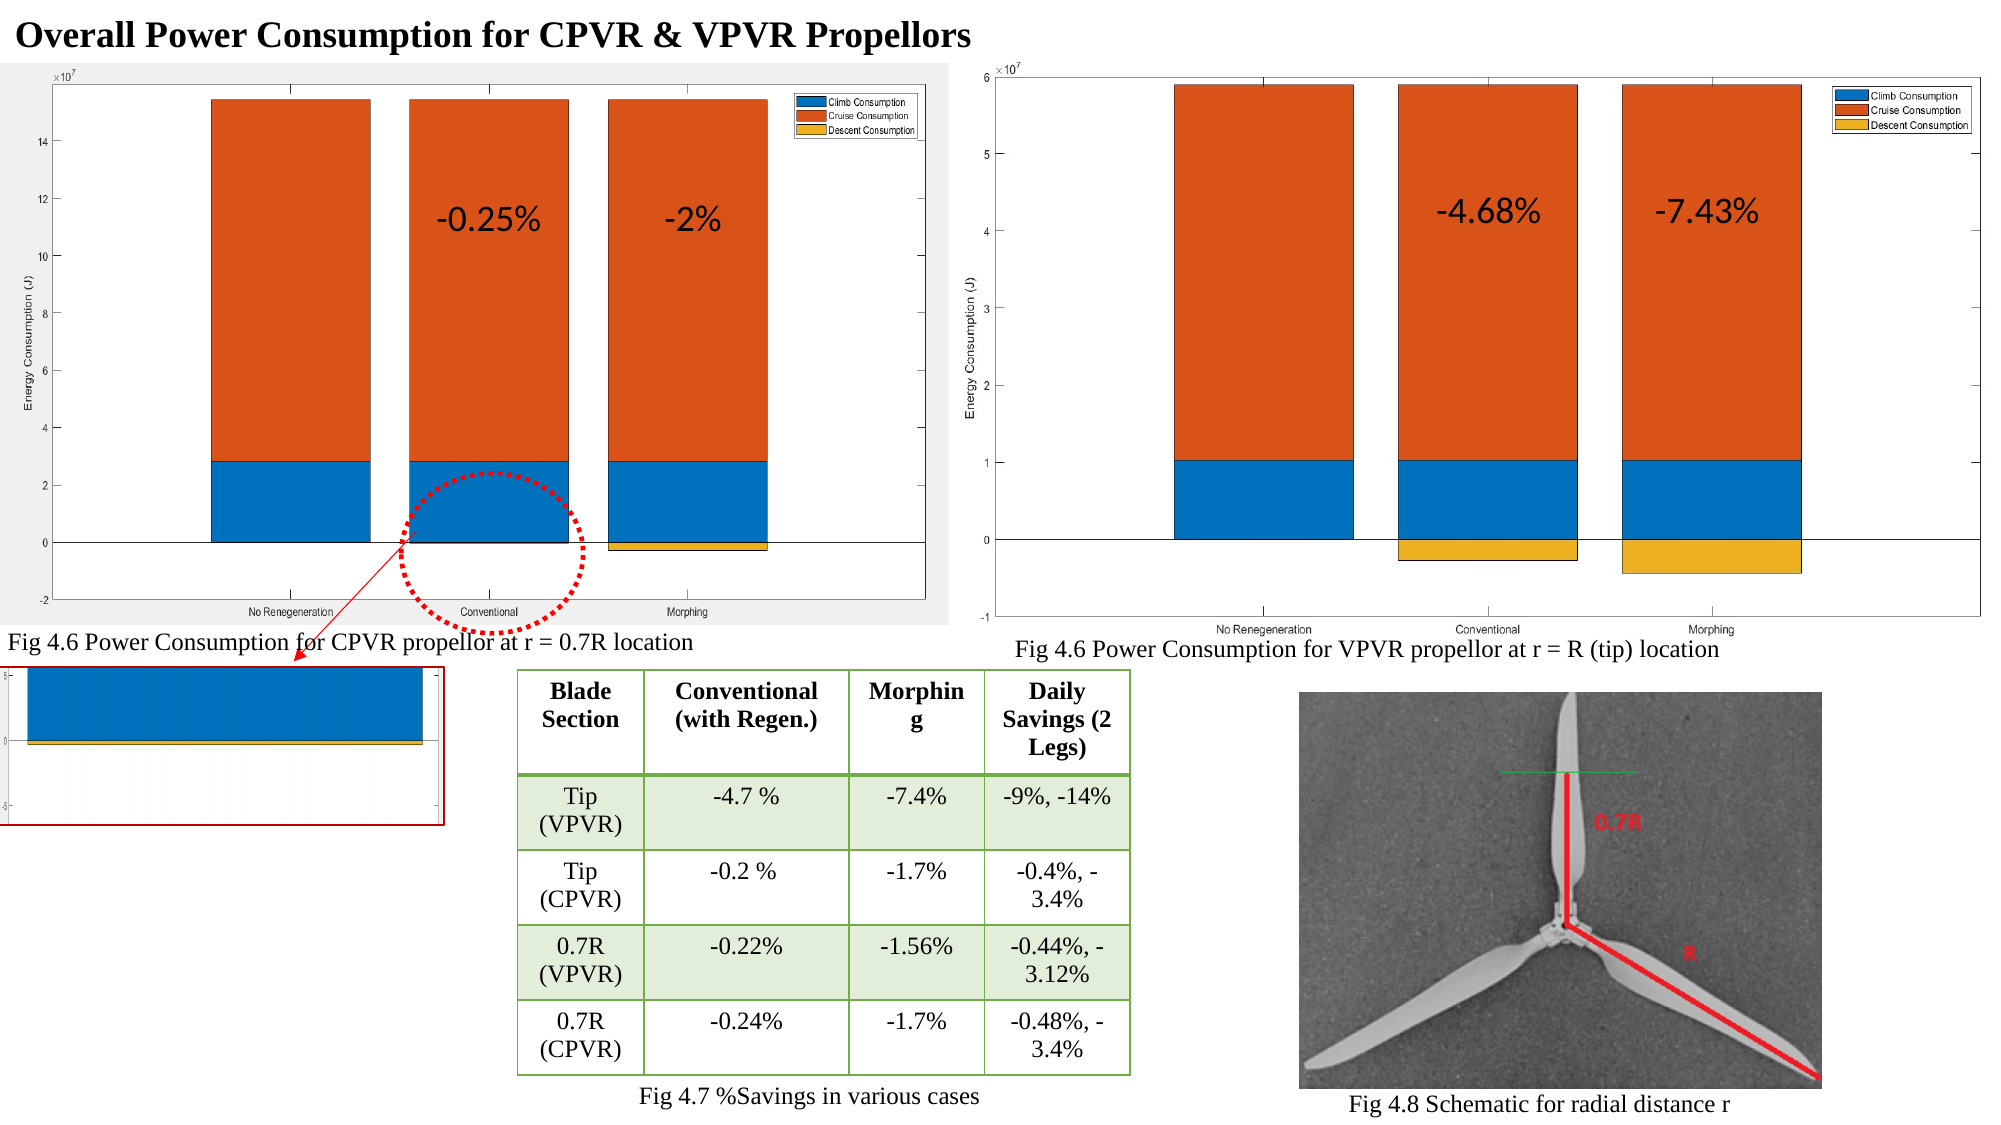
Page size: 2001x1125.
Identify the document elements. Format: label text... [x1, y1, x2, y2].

table_cell Tip (VPVR) [518, 777, 643, 849]
table_cell Tip (CPVR) [518, 851, 643, 924]
table_cell -7.4% [850, 777, 984, 849]
table_cell -1.56% [850, 926, 984, 999]
picture [1299, 692, 1822, 1089]
picture [0, 63, 949, 625]
table_header Blade Section [518, 671, 643, 773]
picture [0, 668, 443, 825]
text_box Overall Power Consumption for CPVR & VPVR Propellors [0, 2, 1000, 63]
table_header Conventional (with Regen.) [645, 671, 848, 773]
table_cell -0.24% [645, 1001, 848, 1071]
table_cell -1.7% [850, 1001, 984, 1071]
table_cell -9%, -14% [985, 777, 1129, 849]
text_box Fig 4.7 %Savings in various cases [624, 1071, 1333, 1117]
table_cell -4.7 % [645, 777, 848, 849]
table_cell -0.44%, -3.12% [985, 926, 1129, 999]
table_cell 0.7R (CPVR) [518, 1001, 643, 1074]
table_cell -0.22% [645, 926, 848, 999]
table_cell -0.48%, -3.4% [985, 1001, 1129, 1071]
table_cell 0.7R (VPVR) [518, 926, 643, 999]
text_box Fig 4.6 Power Consumption for VPVR propellor at r = R (tip) location [999, 641, 1752, 670]
table_header Daily Savings (2 Legs) [985, 671, 1129, 773]
table_header Morphing [850, 671, 984, 773]
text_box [293, 531, 416, 662]
text_box Fig 4.8 Schematic for radial distance r [1333, 1080, 2000, 1125]
table_cell -0.4%, -3.4% [985, 851, 1129, 924]
picture [955, 62, 2000, 641]
table_cell -0.2 % [645, 851, 848, 924]
table_cell -1.7% [850, 851, 984, 924]
text_box Fig 4.6 Power Consumption for CPVR propellor at r = 0.7R location [0, 625, 745, 663]
